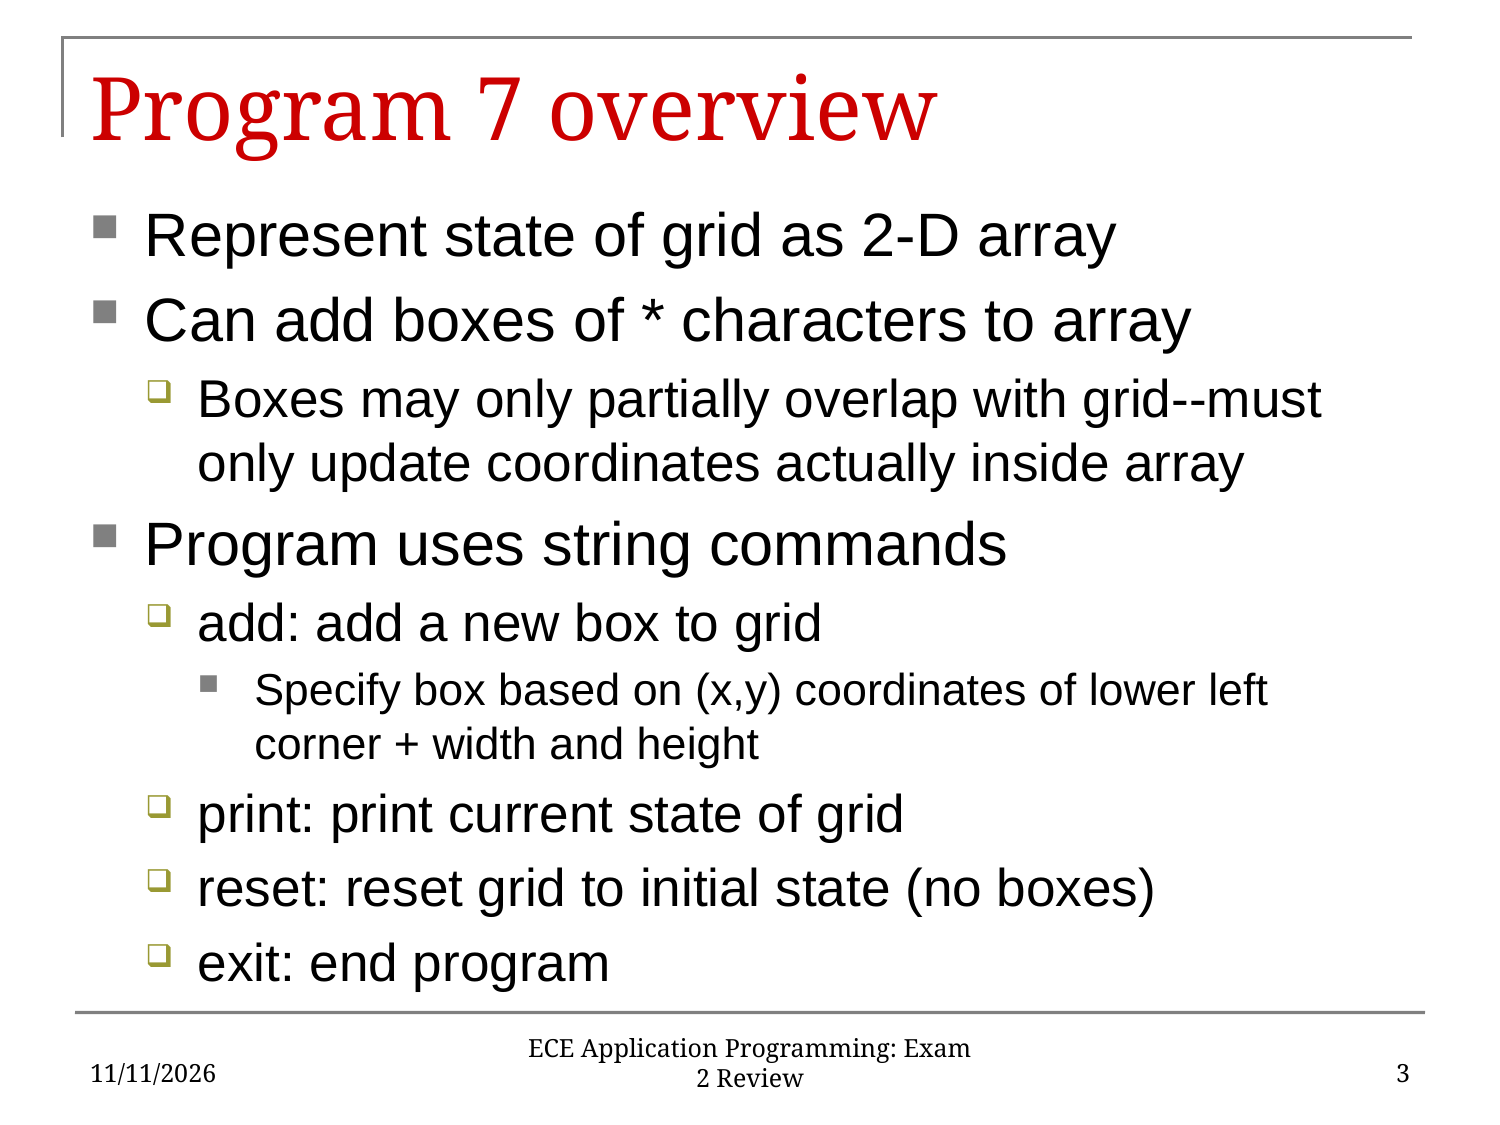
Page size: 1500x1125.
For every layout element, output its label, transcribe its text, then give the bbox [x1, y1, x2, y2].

title Program 7 overview [75, 45, 1425, 163]
list Represent state of grid as 2-D array Can add boxes of * characters to array Boxes may only partially overlap with grid--must only update coordinates actually inside array Program uses string commands add: add a new box to grid Specify box based on (x,y) coordinates of lower left corner + width and height print: print current state of grid reset: reset grid to initial state (no boxes) exit: end program [75, 187, 1425, 1006]
footer ECE Application Programming: Exam 2 Review [512, 1024, 988, 1101]
slide_number 3 [1074, 1023, 1426, 1100]
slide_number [74, 1023, 426, 1100]
